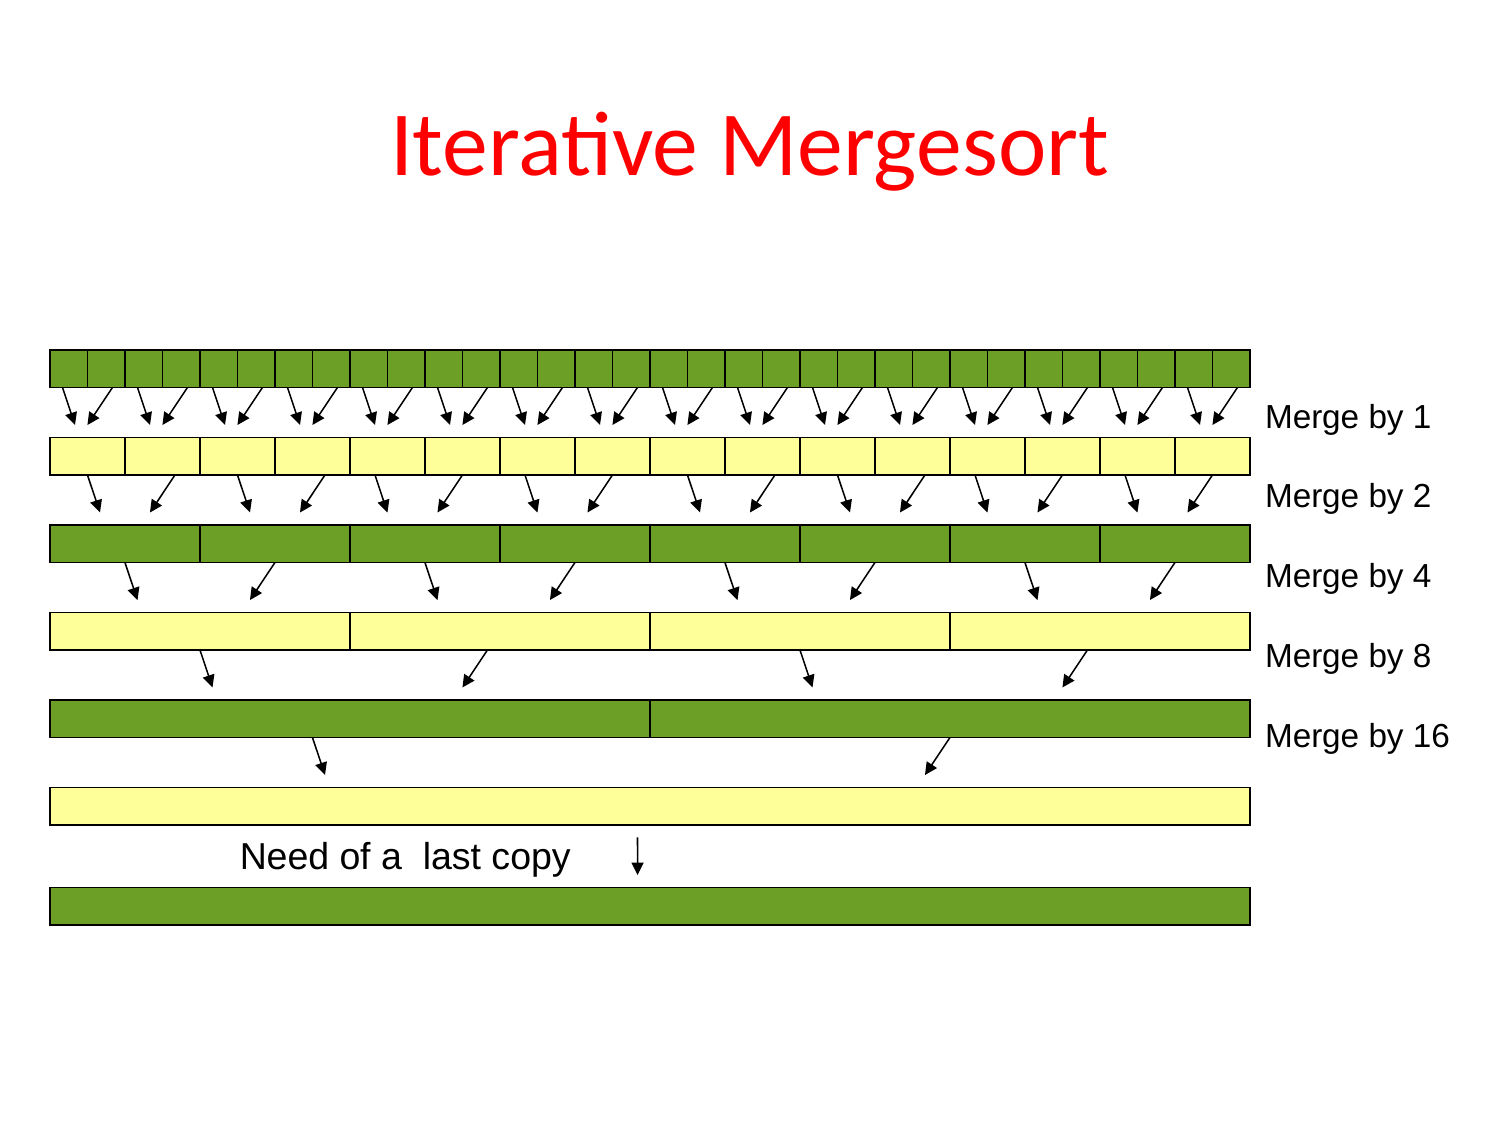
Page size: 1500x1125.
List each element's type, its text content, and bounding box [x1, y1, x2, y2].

text_box [537, 350, 575, 388]
text_box [199, 437, 274, 475]
text_box Merge by 1 Merge by 2 Merge by 4 Merge by 8 Merge by 16 [1250, 387, 1466, 802]
text_box [462, 649, 488, 688]
text_box [362, 387, 377, 425]
text_box [1212, 350, 1250, 388]
text_box [737, 387, 752, 425]
text_box [687, 474, 702, 513]
text_box [974, 474, 990, 513]
text_box [49, 887, 1250, 925]
text_box [200, 350, 237, 388]
text_box [724, 437, 799, 475]
text_box [87, 474, 102, 513]
text_box [137, 387, 152, 425]
text_box [662, 387, 677, 425]
text_box [1124, 474, 1140, 513]
text_box [275, 350, 312, 388]
text_box [237, 387, 263, 425]
text_box [762, 387, 788, 425]
text_box [837, 474, 852, 513]
text_box [199, 525, 349, 563]
text_box [437, 474, 463, 513]
text_box [650, 350, 687, 388]
text_box [87, 387, 113, 425]
text_box [587, 387, 602, 425]
text_box [849, 562, 876, 601]
text_box [949, 612, 1250, 650]
text_box [312, 737, 327, 775]
text_box Need of a last copy [224, 824, 738, 885]
text_box [1187, 474, 1213, 513]
text_box [462, 350, 500, 388]
text_box [1100, 350, 1137, 388]
text_box [799, 525, 949, 563]
text_box [762, 350, 800, 388]
text_box [374, 474, 390, 513]
text_box [287, 387, 302, 425]
text_box [1175, 350, 1212, 388]
text_box [837, 387, 863, 425]
text_box [424, 562, 440, 601]
text_box [887, 387, 902, 425]
text_box [1149, 562, 1176, 601]
text_box [425, 350, 462, 388]
text_box [1062, 350, 1100, 388]
text_box [799, 649, 815, 688]
text_box [349, 525, 499, 563]
text_box [125, 350, 162, 388]
text_box [349, 437, 424, 475]
text_box [549, 562, 576, 601]
text_box [724, 562, 740, 601]
text_box [1112, 387, 1127, 425]
text_box [812, 387, 827, 425]
text_box [612, 387, 638, 425]
text_box [687, 350, 725, 388]
text_box [912, 387, 938, 425]
text_box [387, 387, 413, 425]
text_box [1212, 387, 1238, 425]
text_box [799, 437, 874, 475]
text_box [50, 350, 87, 388]
title Iterative Mergesort [74, 44, 1426, 233]
text_box [124, 437, 199, 475]
text_box [1062, 387, 1088, 425]
text_box [987, 387, 1013, 425]
text_box [349, 612, 649, 650]
text_box [537, 387, 563, 425]
text_box [1037, 387, 1052, 425]
text_box [649, 525, 799, 563]
text_box [587, 474, 613, 513]
text_box [312, 350, 350, 388]
text_box [49, 437, 124, 475]
text_box [837, 350, 875, 388]
text_box [350, 350, 387, 388]
text_box [649, 699, 1250, 738]
text_box [500, 350, 537, 388]
text_box [574, 437, 649, 475]
text_box [649, 612, 949, 650]
text_box [1037, 474, 1063, 513]
text_box [49, 699, 649, 738]
text_box [1024, 437, 1099, 475]
text_box [1024, 562, 1040, 601]
text_box [900, 474, 926, 513]
text_box [1062, 649, 1088, 688]
text_box [1137, 350, 1175, 388]
text_box [499, 525, 649, 563]
text_box [212, 387, 227, 425]
text_box [387, 350, 425, 388]
text_box [912, 350, 950, 388]
text_box [1099, 525, 1250, 563]
text_box [162, 387, 188, 425]
text_box [800, 350, 837, 388]
text_box [725, 350, 762, 388]
text_box [124, 562, 140, 601]
text_box [949, 525, 1099, 563]
text_box [962, 387, 977, 425]
text_box [274, 437, 349, 475]
text_box [162, 350, 200, 388]
text_box [1099, 437, 1174, 475]
text_box [49, 787, 1250, 825]
text_box [237, 474, 252, 513]
text_box [750, 474, 776, 513]
text_box [1137, 387, 1163, 425]
text_box [950, 350, 987, 388]
text_box [512, 387, 527, 425]
text_box [874, 437, 949, 475]
text_box [949, 437, 1024, 475]
text_box [462, 387, 488, 425]
text_box [249, 562, 276, 601]
text_box [1025, 350, 1062, 388]
text_box [875, 350, 912, 388]
text_box [649, 437, 724, 475]
text_box [49, 612, 349, 650]
text_box [987, 350, 1025, 388]
text_box [499, 437, 574, 475]
text_box [1174, 437, 1250, 475]
text_box [49, 525, 199, 563]
text_box [300, 474, 326, 513]
text_box [924, 737, 951, 775]
text_box [237, 350, 275, 388]
text_box [199, 649, 215, 688]
text_box [1187, 387, 1202, 425]
text_box [575, 350, 612, 388]
text_box [312, 387, 338, 425]
text_box [424, 437, 499, 475]
text_box [687, 387, 713, 425]
text_box [150, 474, 176, 513]
text_box [524, 474, 540, 513]
text_box [612, 350, 650, 388]
text_box [87, 350, 125, 388]
text_box [62, 387, 77, 425]
text_box [437, 387, 452, 425]
